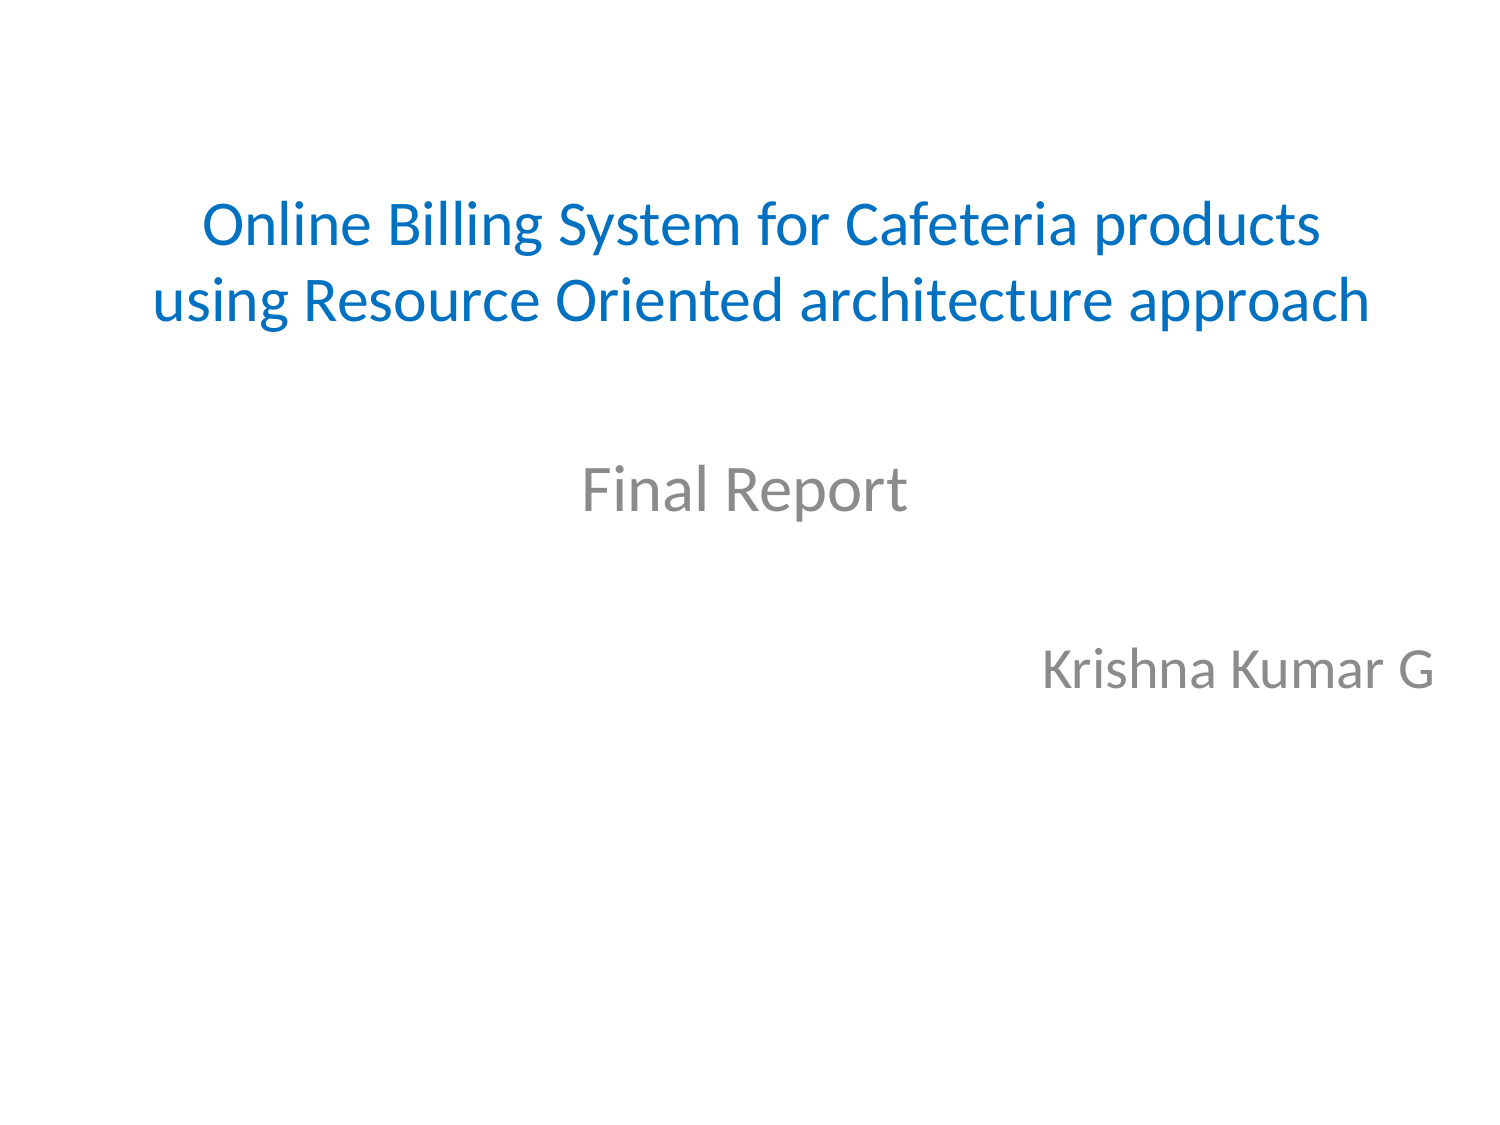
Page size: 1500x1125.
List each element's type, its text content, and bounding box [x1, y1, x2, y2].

subtitle Final Report Krishna Kumar G [40, 437, 1450, 946]
title Online Billing System for Cafeteria products using Resource Oriented architecture approach [125, 137, 1400, 379]
